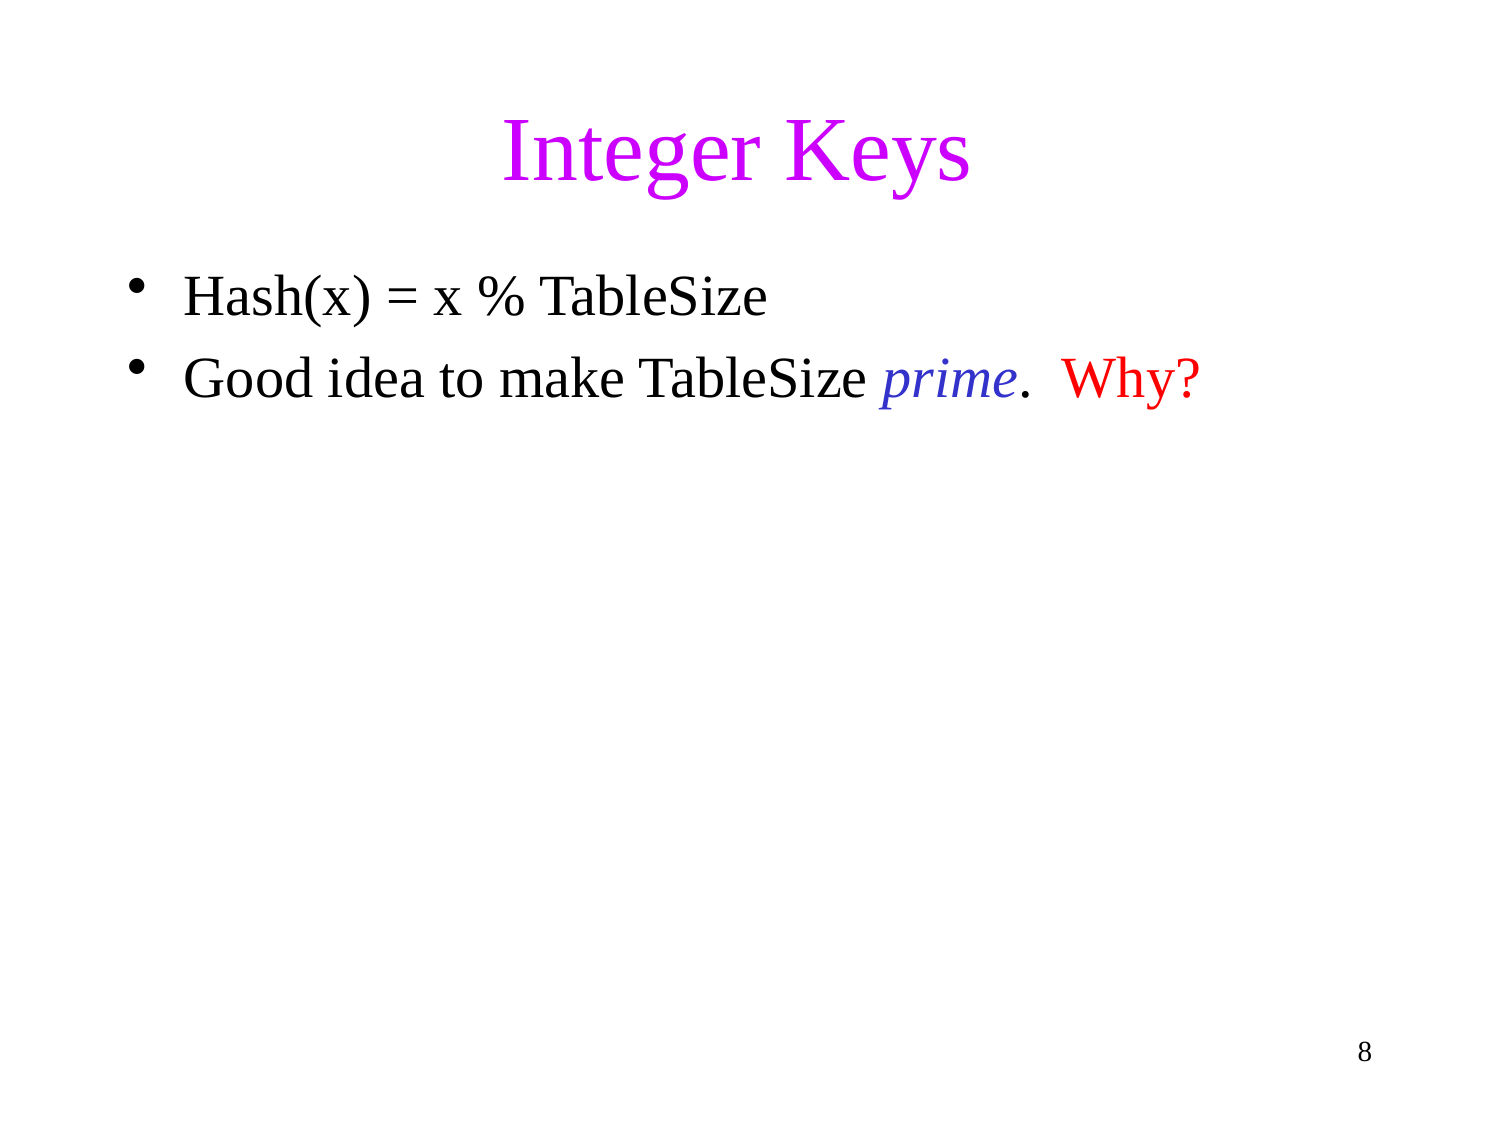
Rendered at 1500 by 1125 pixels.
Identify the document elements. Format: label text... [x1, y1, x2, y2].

slide_number 8 [1074, 1025, 1388, 1100]
list Hash(x) = x % TableSize Good idea to make TableSize prime. Why? [112, 249, 1388, 925]
title Integer Keys [99, 50, 1375, 238]
